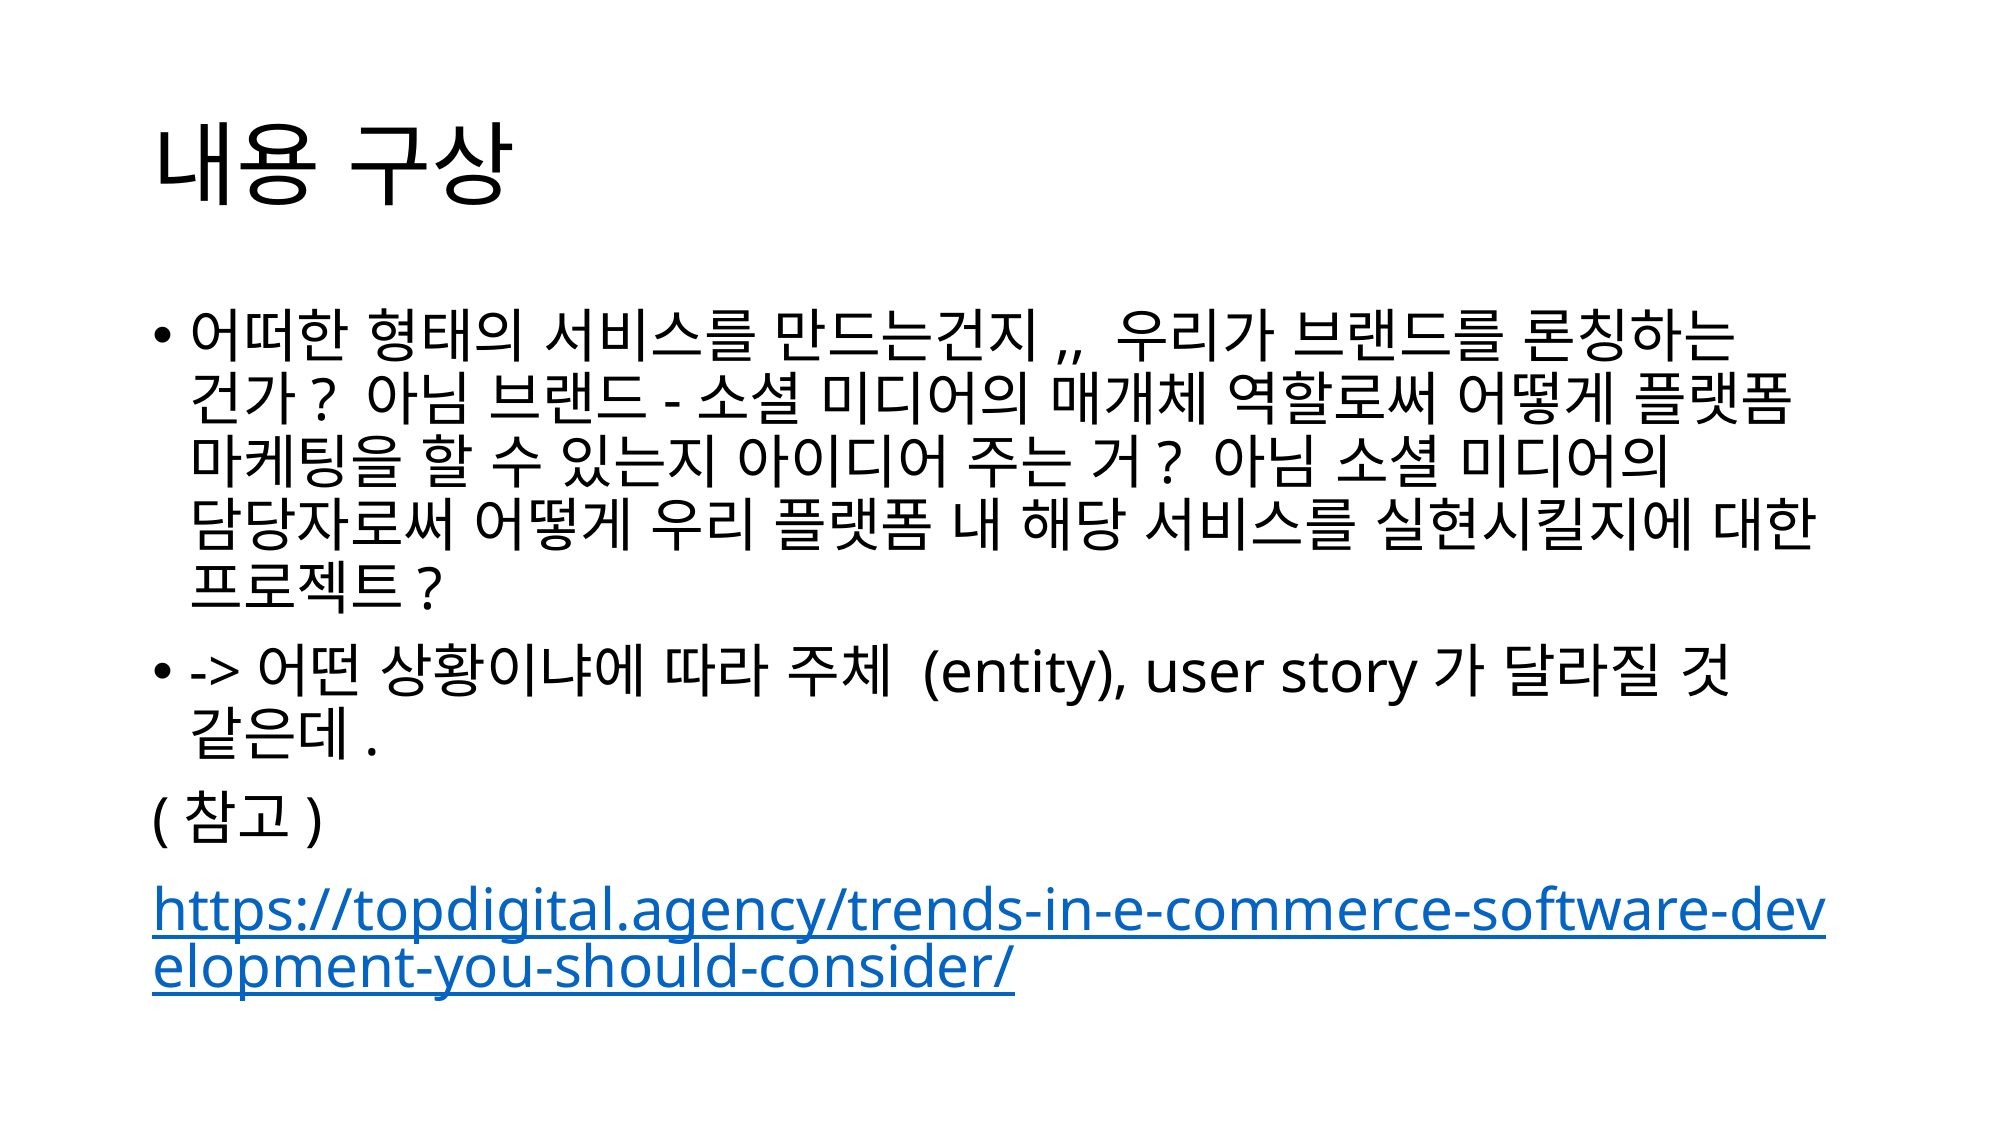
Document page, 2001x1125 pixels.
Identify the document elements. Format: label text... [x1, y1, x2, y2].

list 어떠한 형태의 서비스를 만드는건지,, 우리가 브랜드를 론칭하는 건가? 아님 브랜드-소셜 미디어의 매개체 역할로써 어떻게 플랫폼 마케팅을 할 수 있는지 아이디어 주는 거? 아님 소셜 미디어의 담당자로써 어떻게 우리 플랫폼 내 해당 서비스를 실현시킬지에 대한 프로젝트? ->어떤 상황이냐에 따라 주체 (entity), user story가 달라질 것 같은데. (참고) https://topdigital.agency/trends-in-e-commerce-software-development-you-should-consider/ [137, 299, 1863, 1014]
title 내용 구상 [137, 59, 1863, 278]
